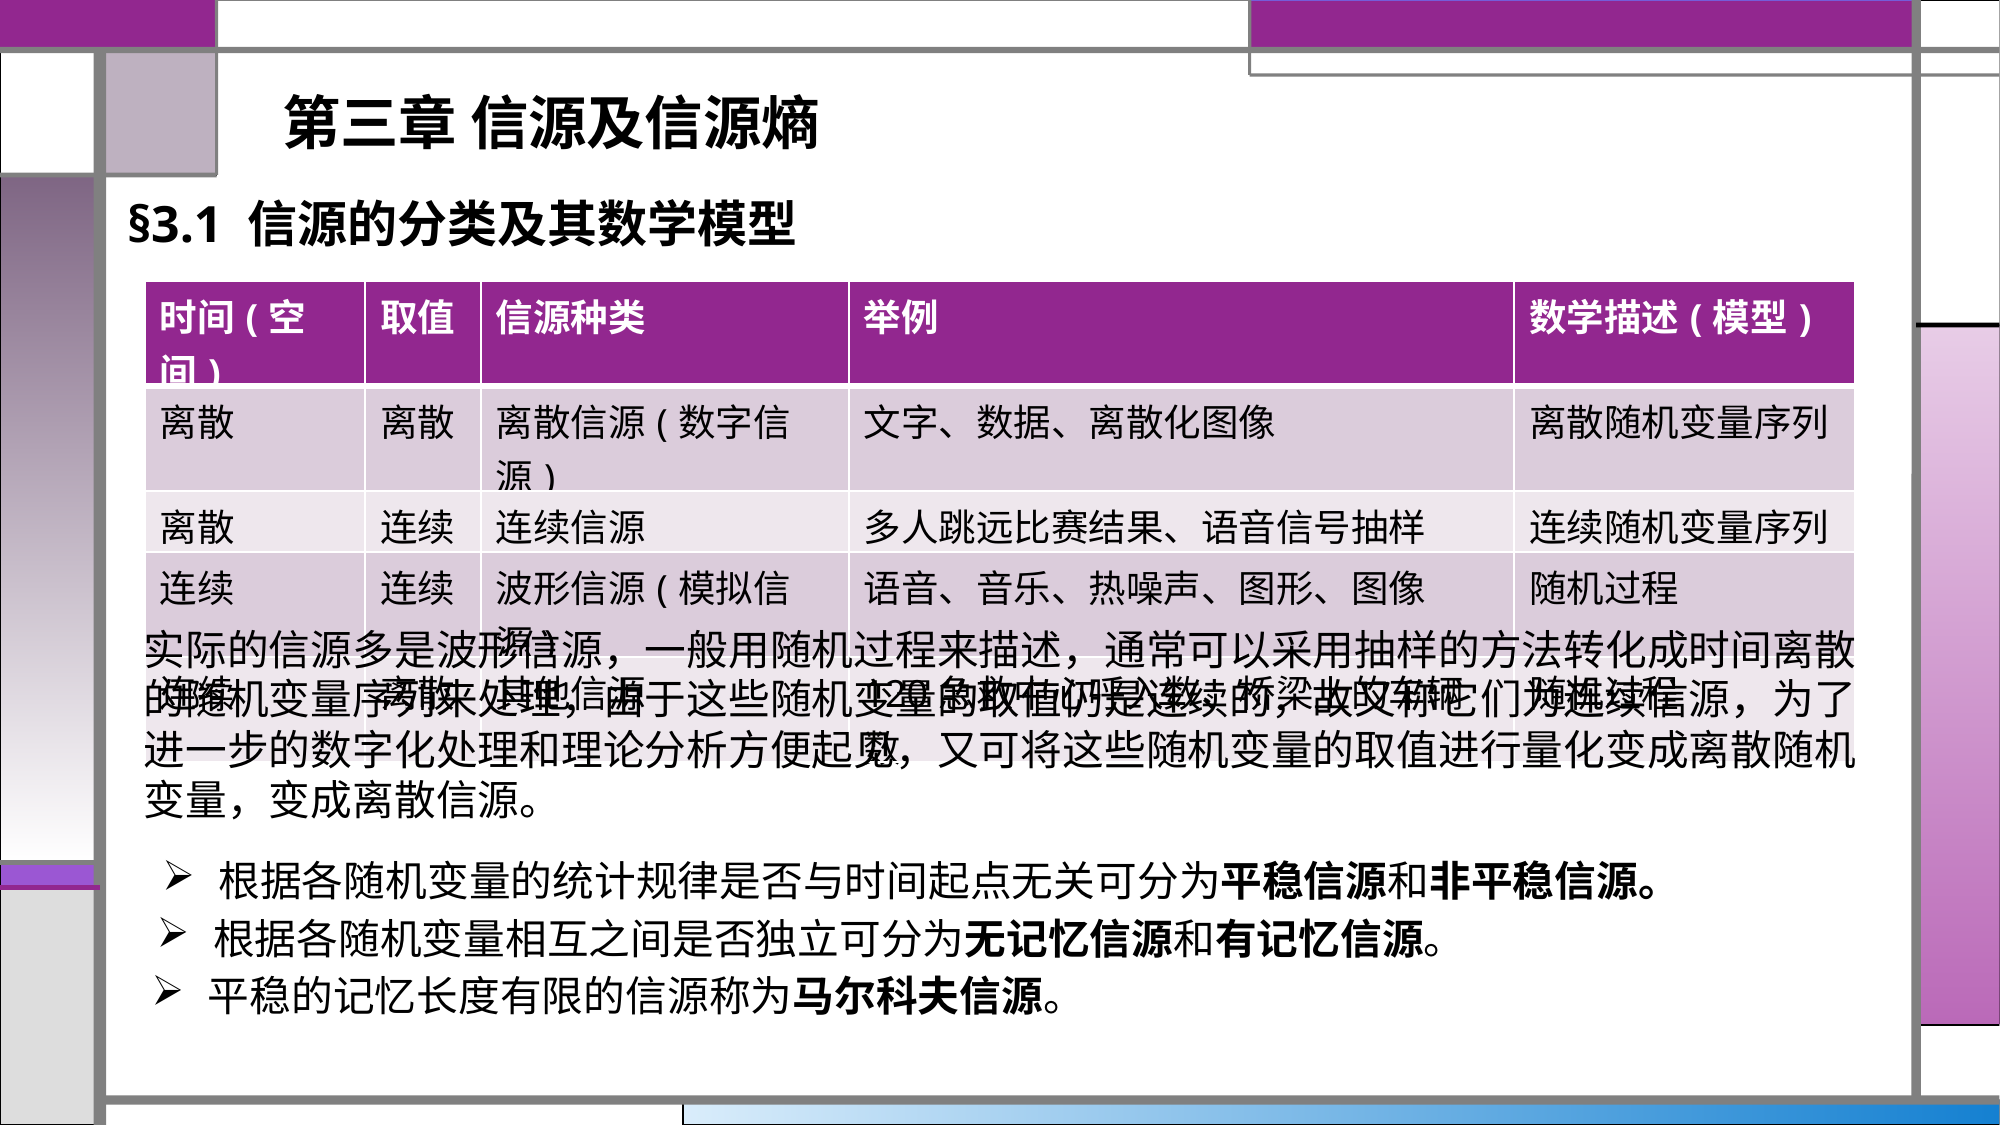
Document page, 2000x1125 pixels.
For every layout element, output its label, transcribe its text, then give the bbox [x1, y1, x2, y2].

table_cell 多人跳远比赛结果、语音信号抽样 [850, 492, 1513, 551]
table_cell 连续 [146, 658, 364, 761]
table_cell 随机过程 [1515, 658, 1854, 761]
table_cell 连续 [366, 553, 480, 656]
table_cell 随机过程 [1515, 553, 1854, 656]
table_cell 离散信源(数字信源) [482, 389, 848, 490]
table_cell 离散 [146, 492, 364, 551]
table_cell 波形信源(模拟信源) [482, 553, 848, 656]
text_box 平稳的记忆长度有限的信源称为马尔科夫信源。 [136, 962, 1096, 1028]
table_cell 连续 [366, 492, 480, 551]
table_header 信源种类 [482, 282, 848, 383]
table_cell 120急救中心呼入数、桥梁上的车辆数 [850, 658, 1513, 761]
table_header 举例 [850, 282, 1513, 383]
table_header 取值 [366, 282, 480, 383]
table_cell 离散随机变量序列 [1515, 389, 1854, 490]
text_box 根据各随机变量的统计规律是否与时间起点无关可分为平稳信源和非平稳信源。 [147, 847, 1673, 913]
text_box 第三章 信源及信源熵 [255, 78, 847, 164]
table_cell 文字、数据、离散化图像 [850, 389, 1513, 490]
table_cell 连续 [146, 553, 364, 656]
table_cell 其他信源 [482, 658, 848, 761]
text_box §3.1 信源的分类及其数学模型 [78, 184, 847, 260]
table_header 数学描述(模型) [1515, 282, 1854, 383]
table_cell 语音、音乐、热噪声、图形、图像 [850, 553, 1513, 656]
table_cell 连续随机变量序列 [1515, 492, 1854, 551]
table_cell 连续信源 [482, 492, 848, 551]
table_cell 离散 [146, 389, 364, 490]
table_cell 离散 [366, 389, 480, 490]
table_header 时间(空间) [146, 282, 364, 383]
text_box 根据各随机变量相互之间是否独立可分为无记忆信源和有记忆信源。 [142, 905, 1467, 970]
table_cell 离散 [366, 658, 480, 761]
